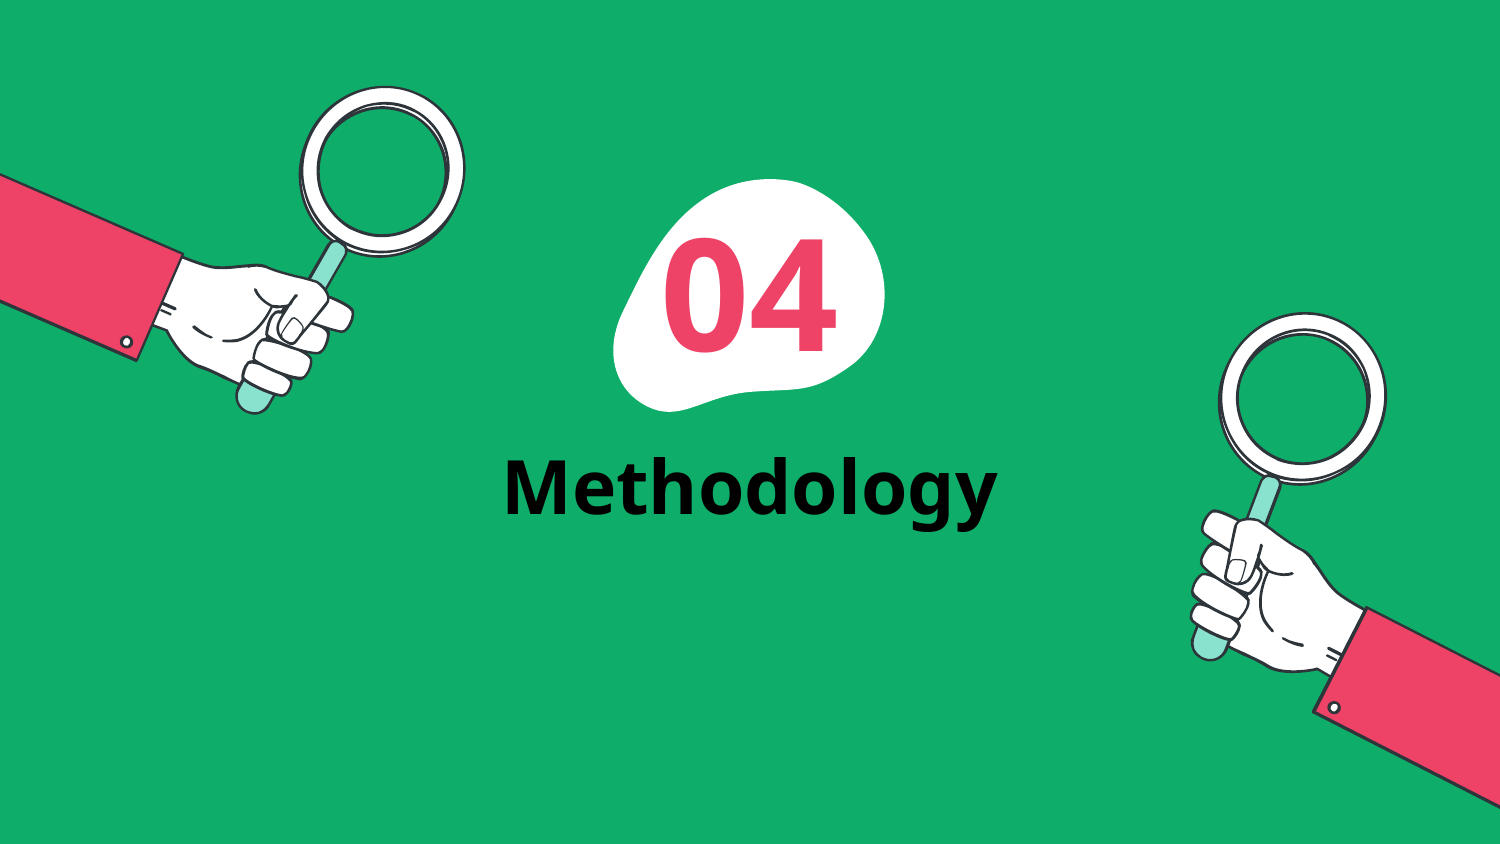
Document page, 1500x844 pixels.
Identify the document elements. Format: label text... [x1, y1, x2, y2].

title Methodology [320, 416, 1143, 554]
text_box [695, 179, 839, 205]
title 04 [536, 205, 964, 372]
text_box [0, 18, 444, 381]
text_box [1148, 395, 1500, 761]
text_box [616, 372, 842, 412]
